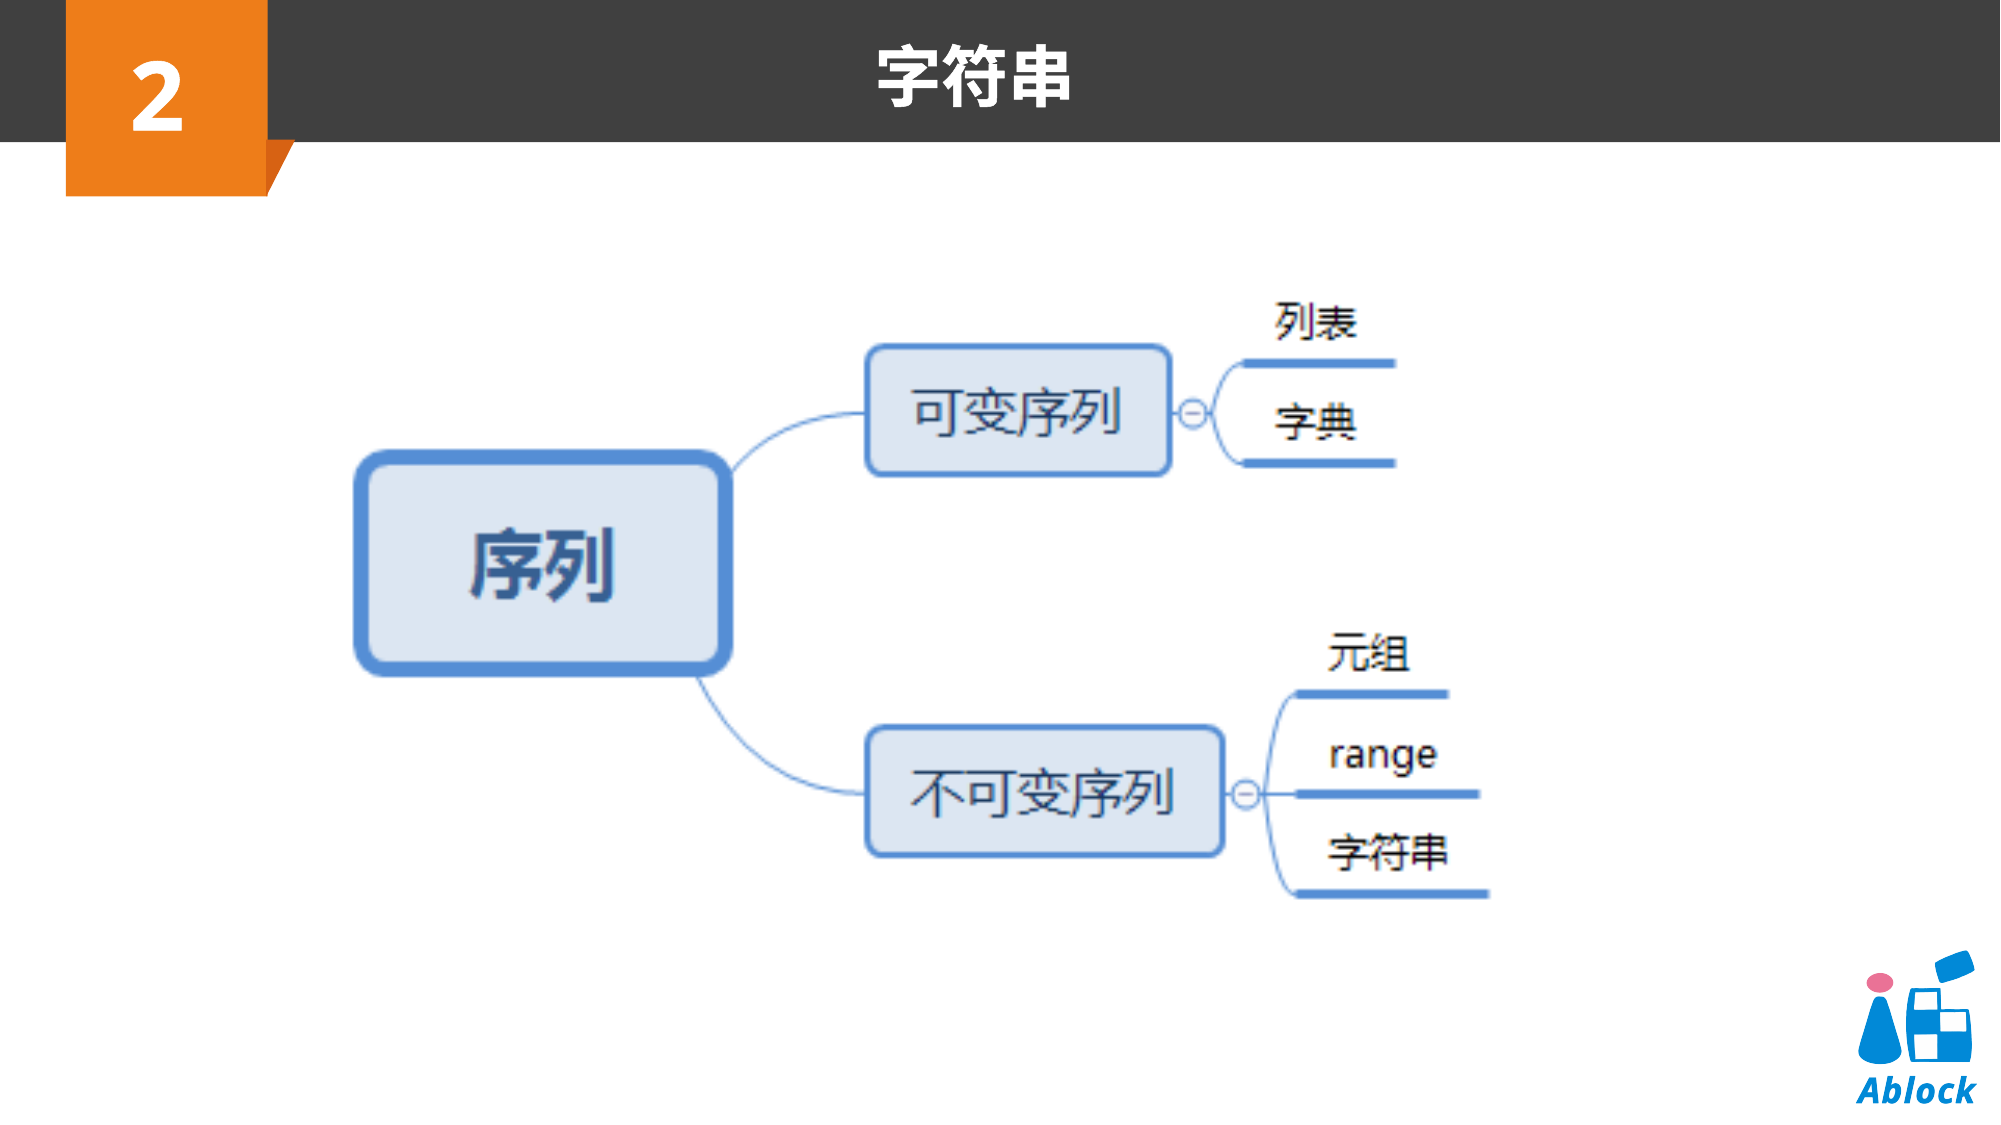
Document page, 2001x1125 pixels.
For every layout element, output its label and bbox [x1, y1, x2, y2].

text_box [0, 0, 2000, 197]
picture [295, 210, 1585, 981]
picture [1774, 882, 2000, 1125]
